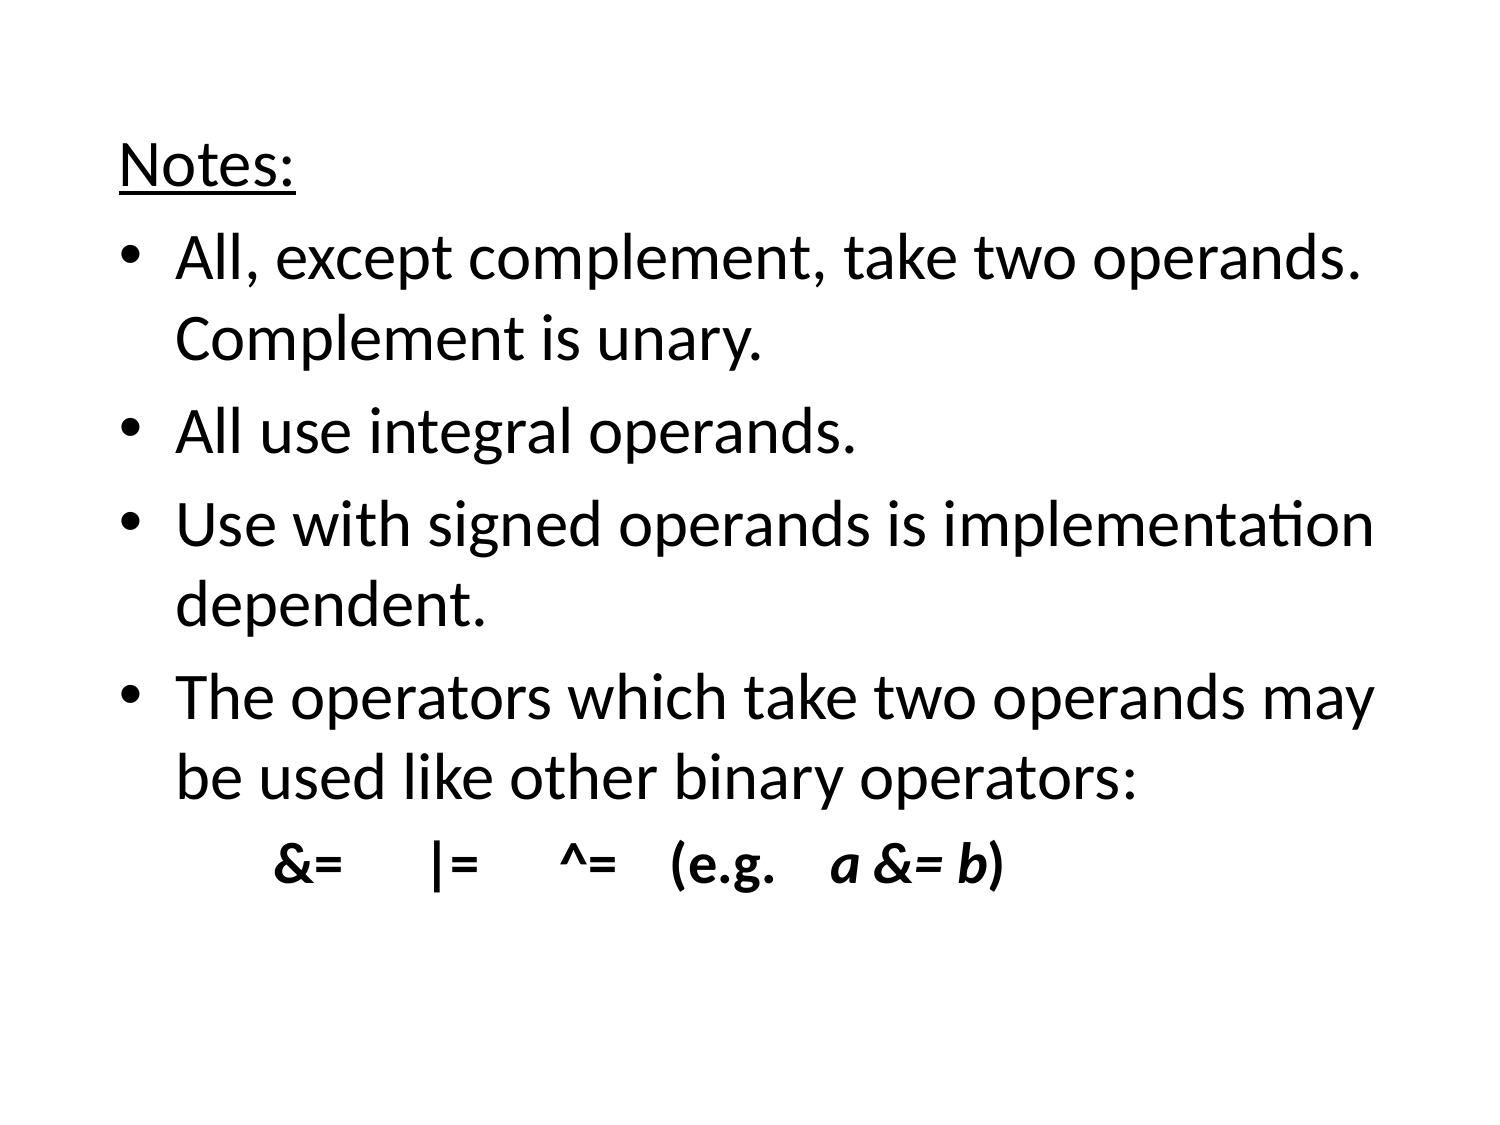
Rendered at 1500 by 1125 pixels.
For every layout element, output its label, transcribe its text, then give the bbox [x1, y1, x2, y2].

list Notes: All, except complement, take two operands. Complement is unary. All use integral operands. Use with signed operands is implementation dependent. The operators which take two operands may be used like other binary operators: &= |= ^= (e.g. a &= b) [103, 112, 1397, 1000]
